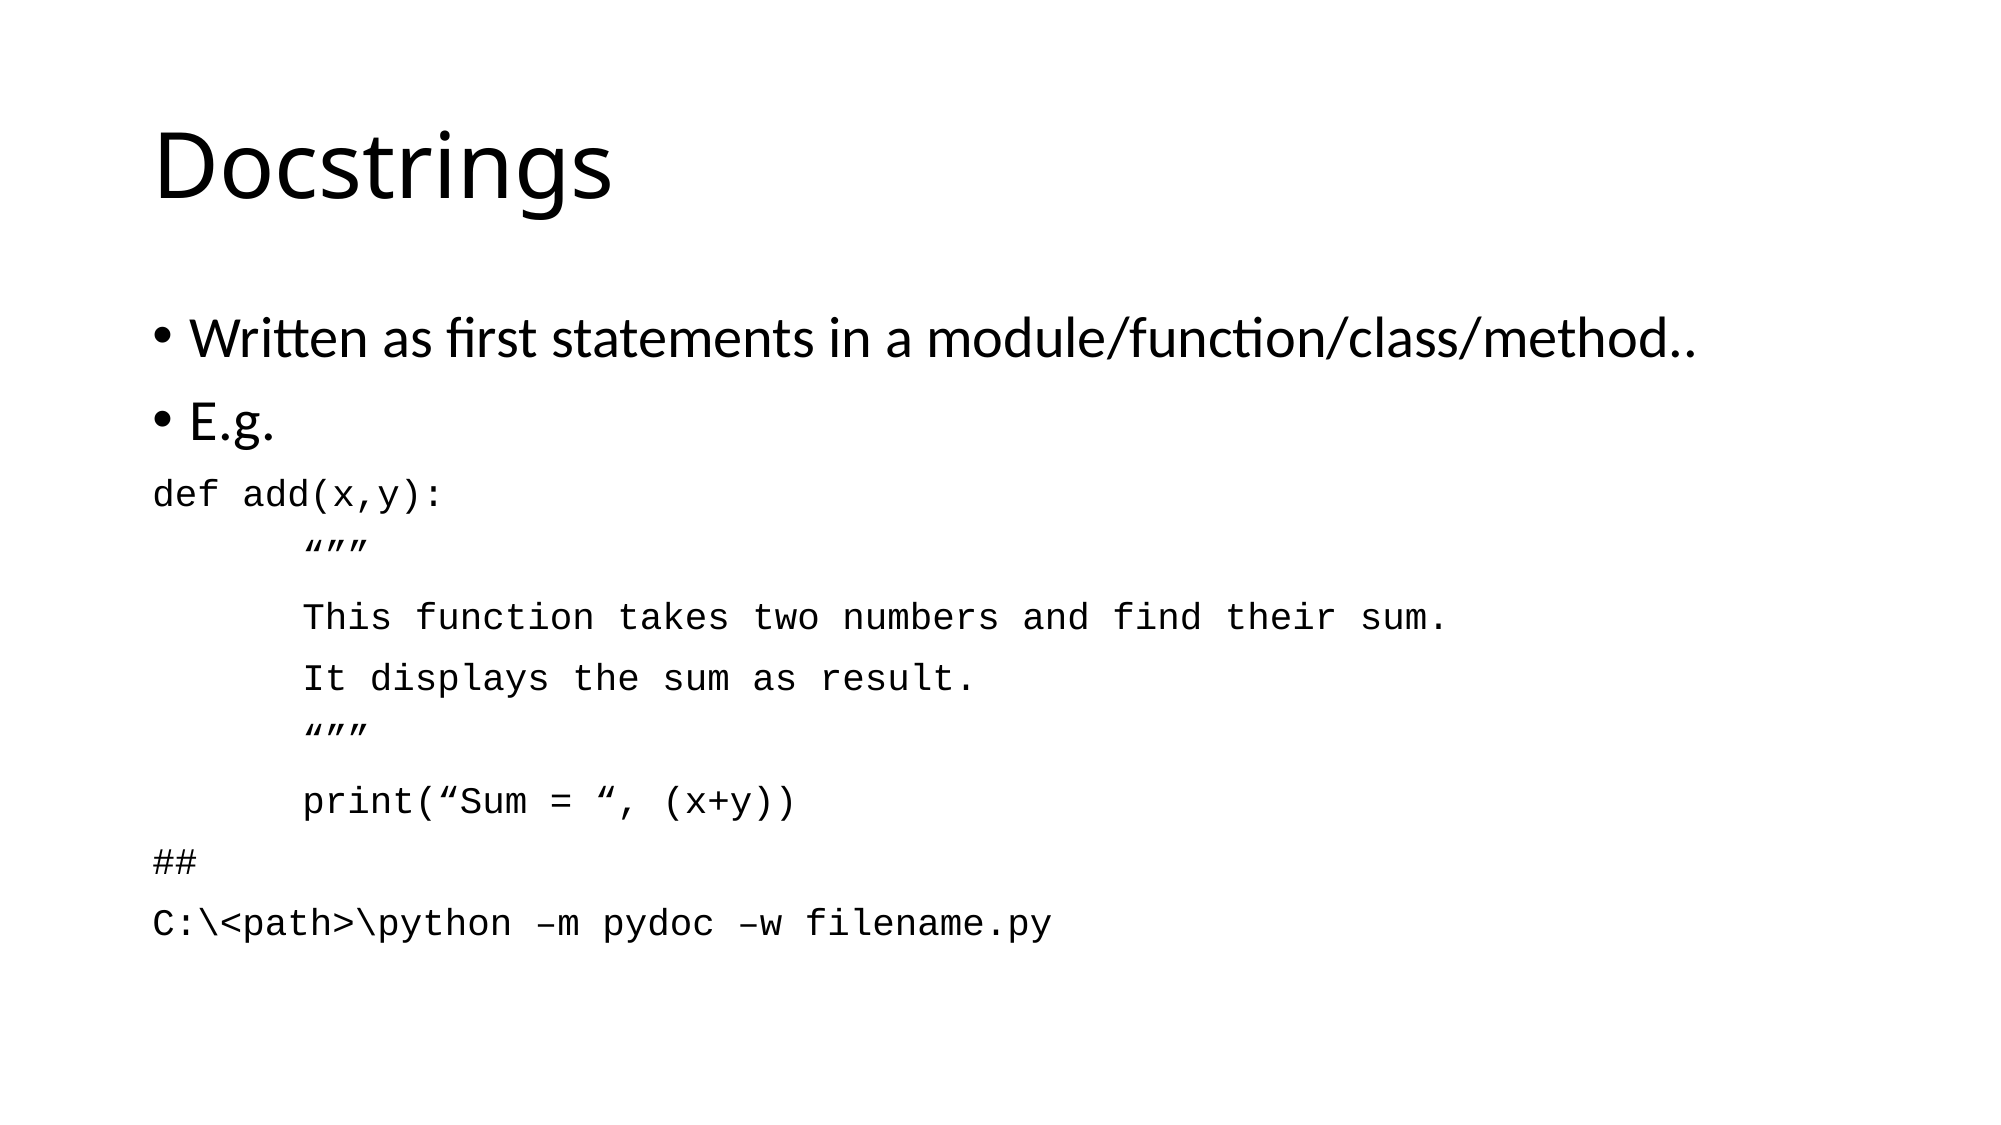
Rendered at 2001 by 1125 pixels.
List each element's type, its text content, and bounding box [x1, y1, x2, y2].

list Written as first statements in a module/function/class/method.. E.g. def add(x,y): “”” This function takes two numbers and find their sum. It displays the sum as result. “”” print(“Sum = “, (x+y)) ## C:\<path>\python –m pydoc –w filename.py [137, 299, 1863, 1014]
title Docstrings [137, 59, 1863, 278]
